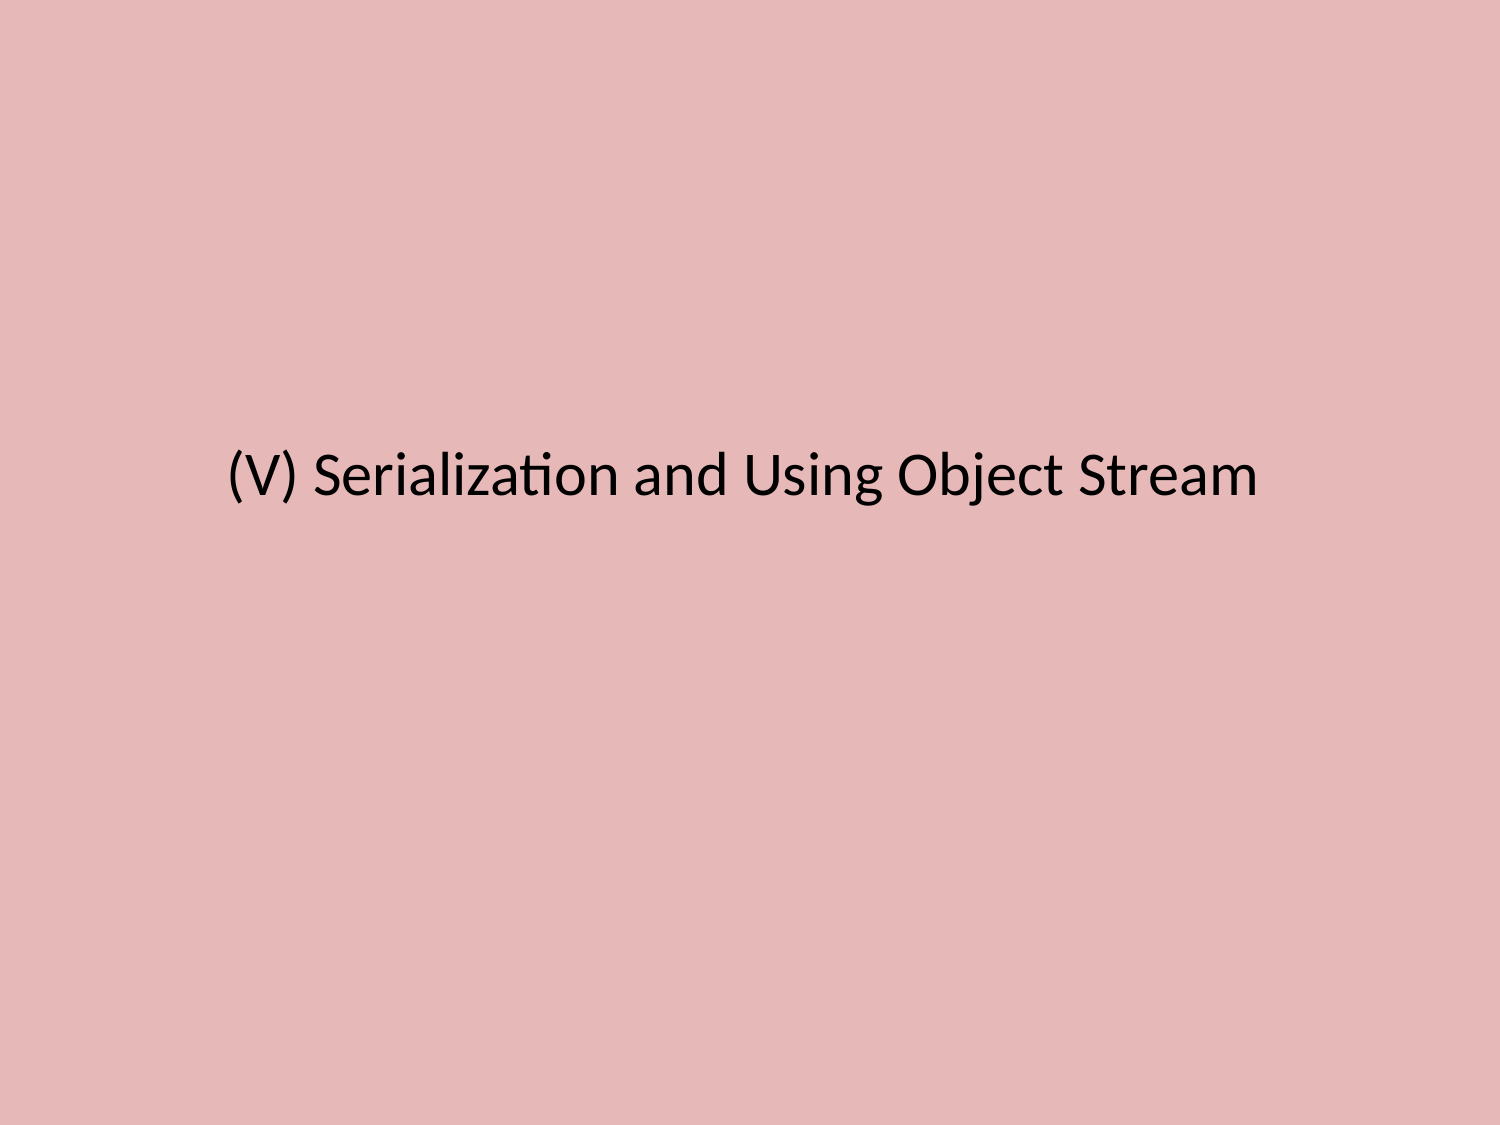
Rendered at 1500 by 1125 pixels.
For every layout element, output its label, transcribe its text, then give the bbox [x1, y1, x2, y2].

title (V) Serialization and Using Object Stream [112, 349, 1388, 591]
